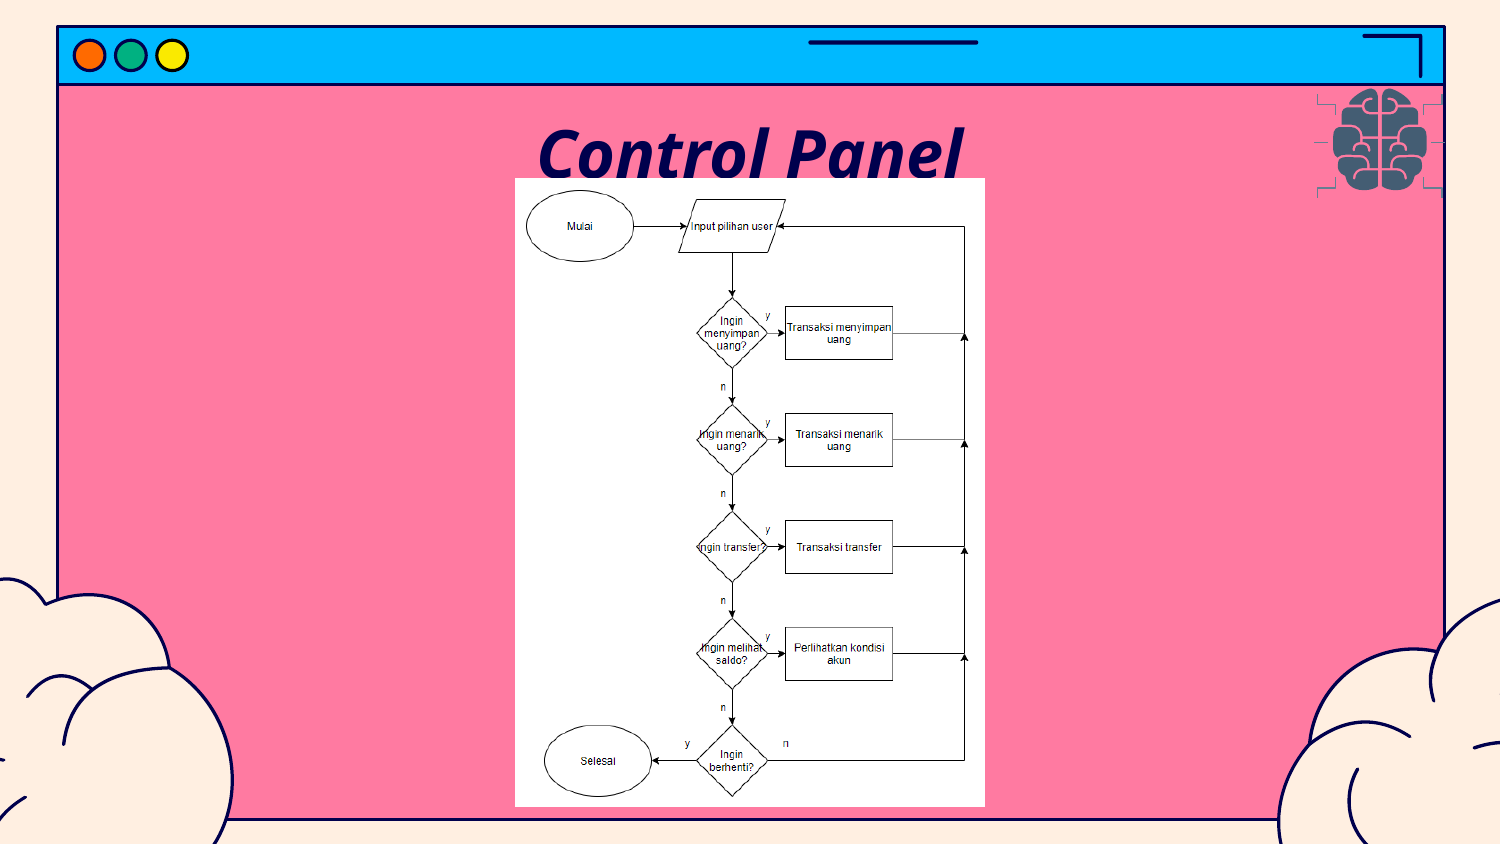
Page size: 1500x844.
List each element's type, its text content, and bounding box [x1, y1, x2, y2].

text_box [1265, 605, 1500, 844]
picture [515, 177, 985, 808]
title Control Panel [115, 96, 1308, 191]
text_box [1313, 88, 1446, 199]
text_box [0, 605, 267, 844]
